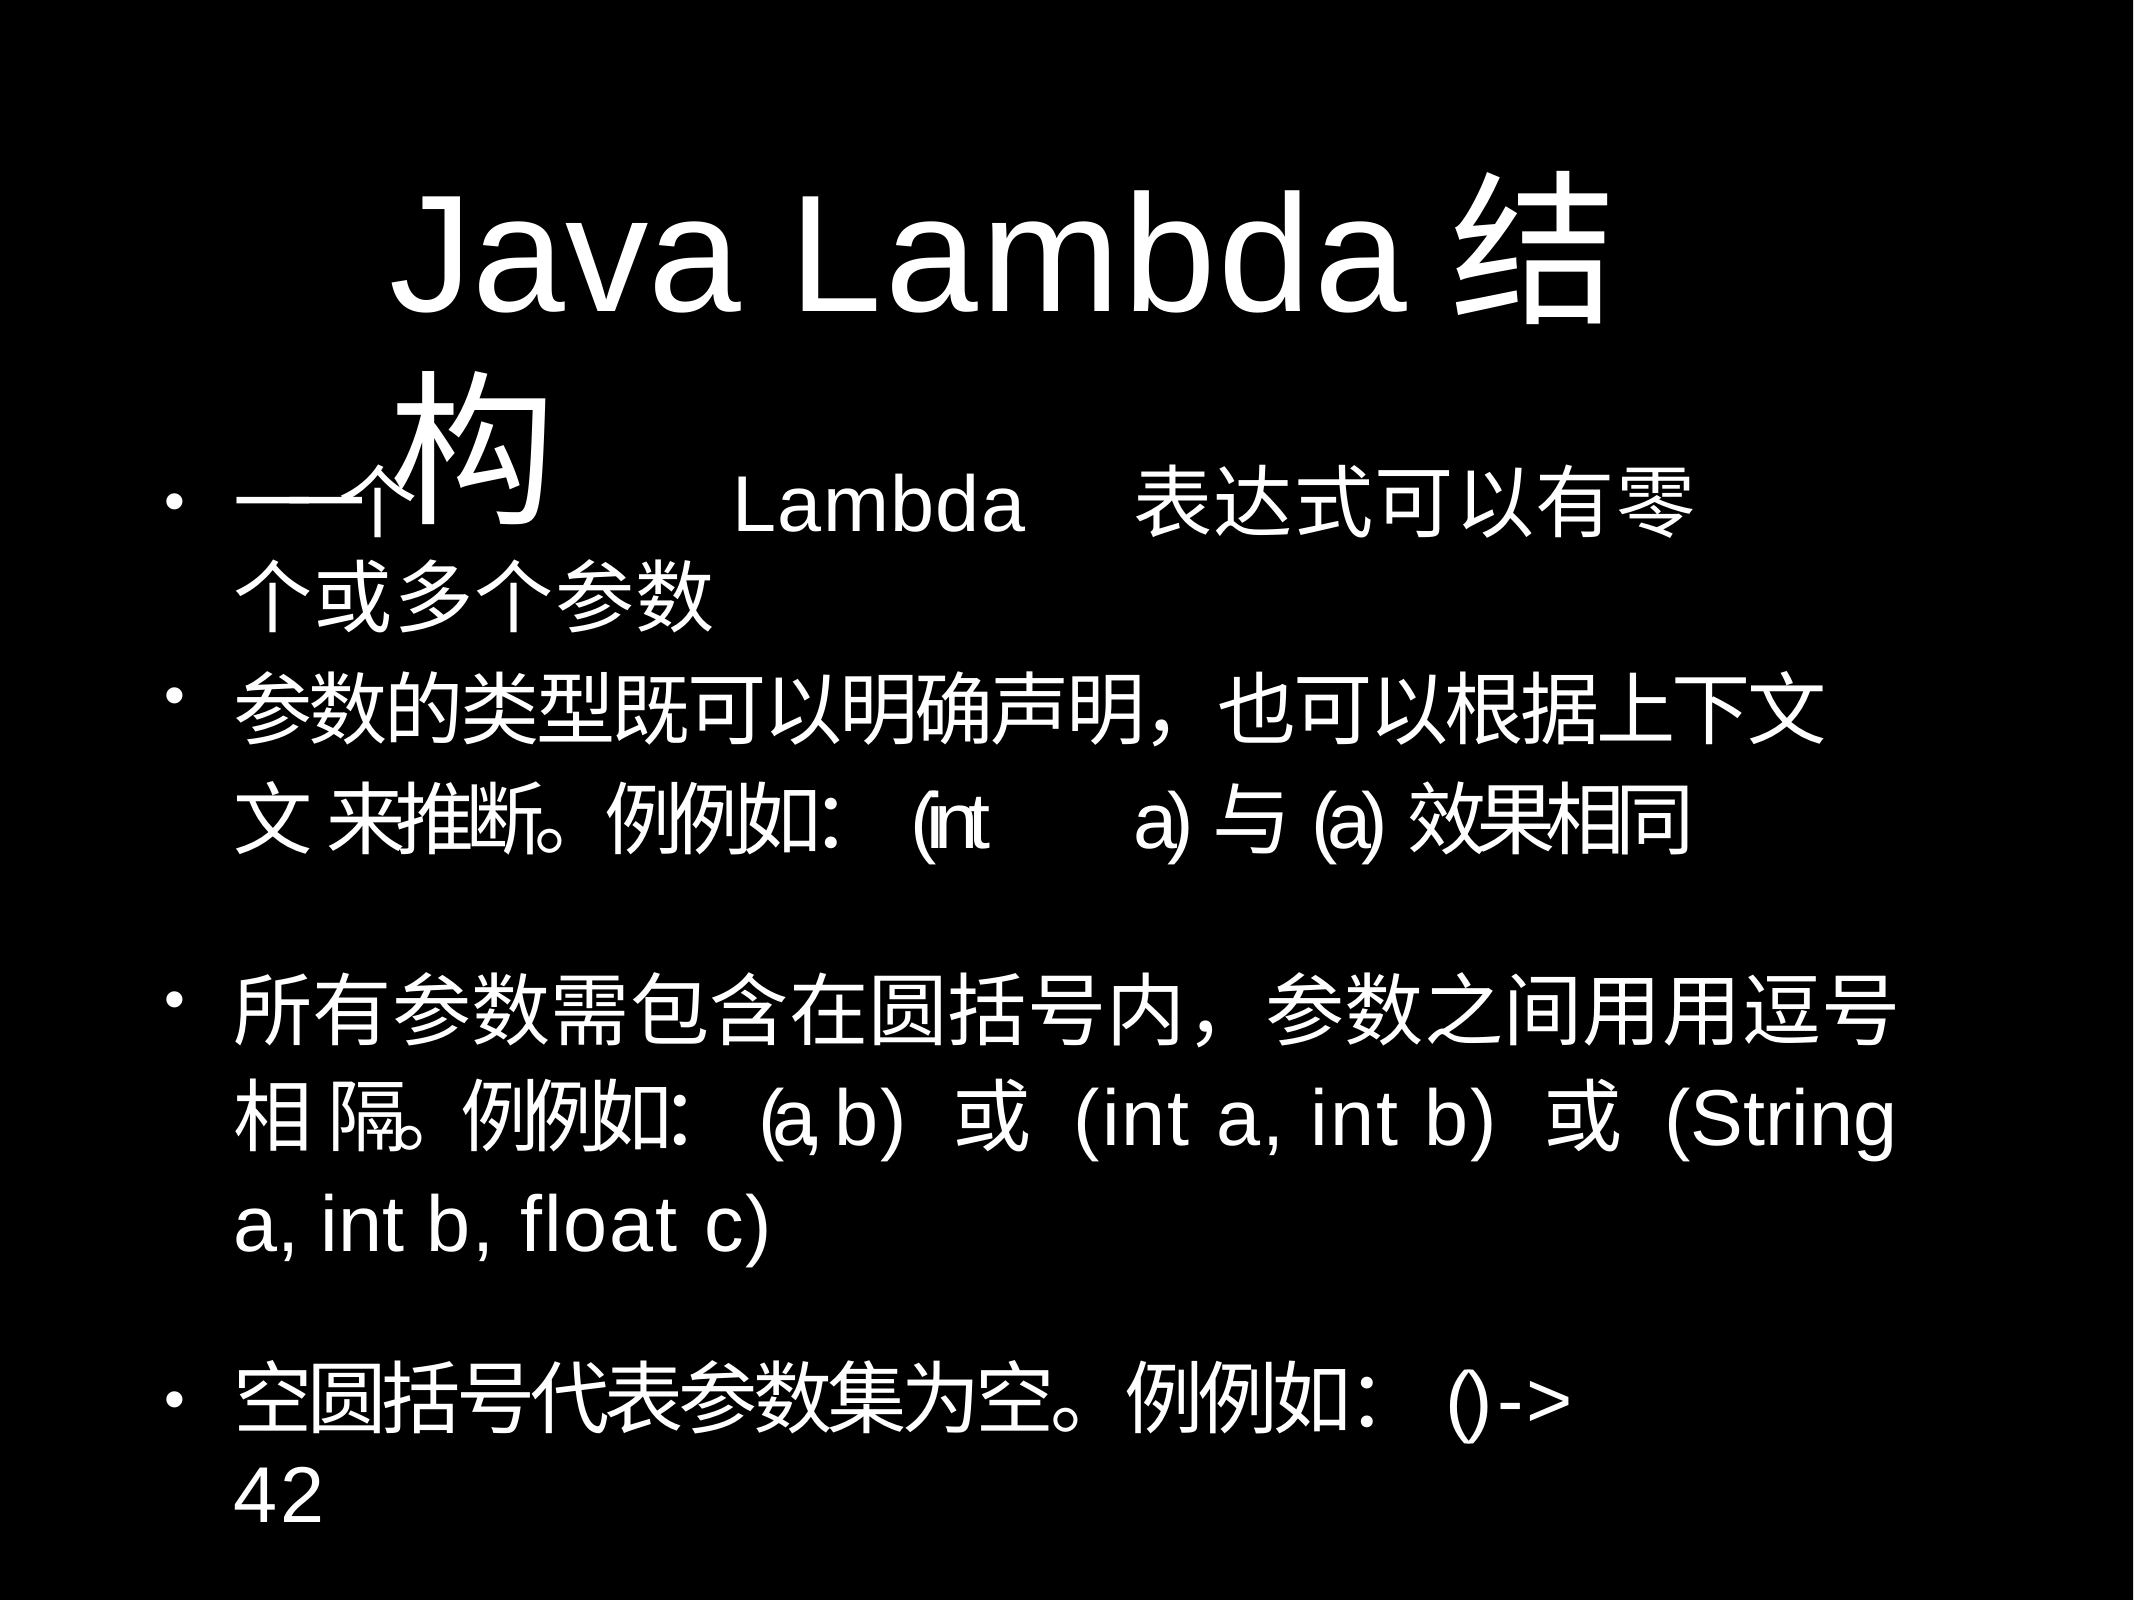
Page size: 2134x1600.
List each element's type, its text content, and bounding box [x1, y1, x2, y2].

text_box • [162, 462, 197, 534]
text_box ⼀一个 Lambda 表达式可以有零个或多个参数 [231, 452, 1762, 643]
title Java Lambda结构 [387, 144, 1744, 452]
text_box 所有参数需包含在圆括号内，参数之间⽤用逗号相 隔。例例如：(a, b) 或 (int a, int b) 或 (String a, int b, float c) [231, 948, 1898, 1268]
text_box • [162, 960, 197, 1032]
text_box • [162, 656, 197, 728]
text_box 参数的类型既可以明确声明，也可以根据上下⽂文 来推断。例例如：(int a)与(a)效果相同 [231, 644, 1898, 865]
text_box • [162, 1360, 197, 1432]
text_box 空圆括号代表参数集为空。例例如：() -> 42 [231, 1348, 1687, 1539]
